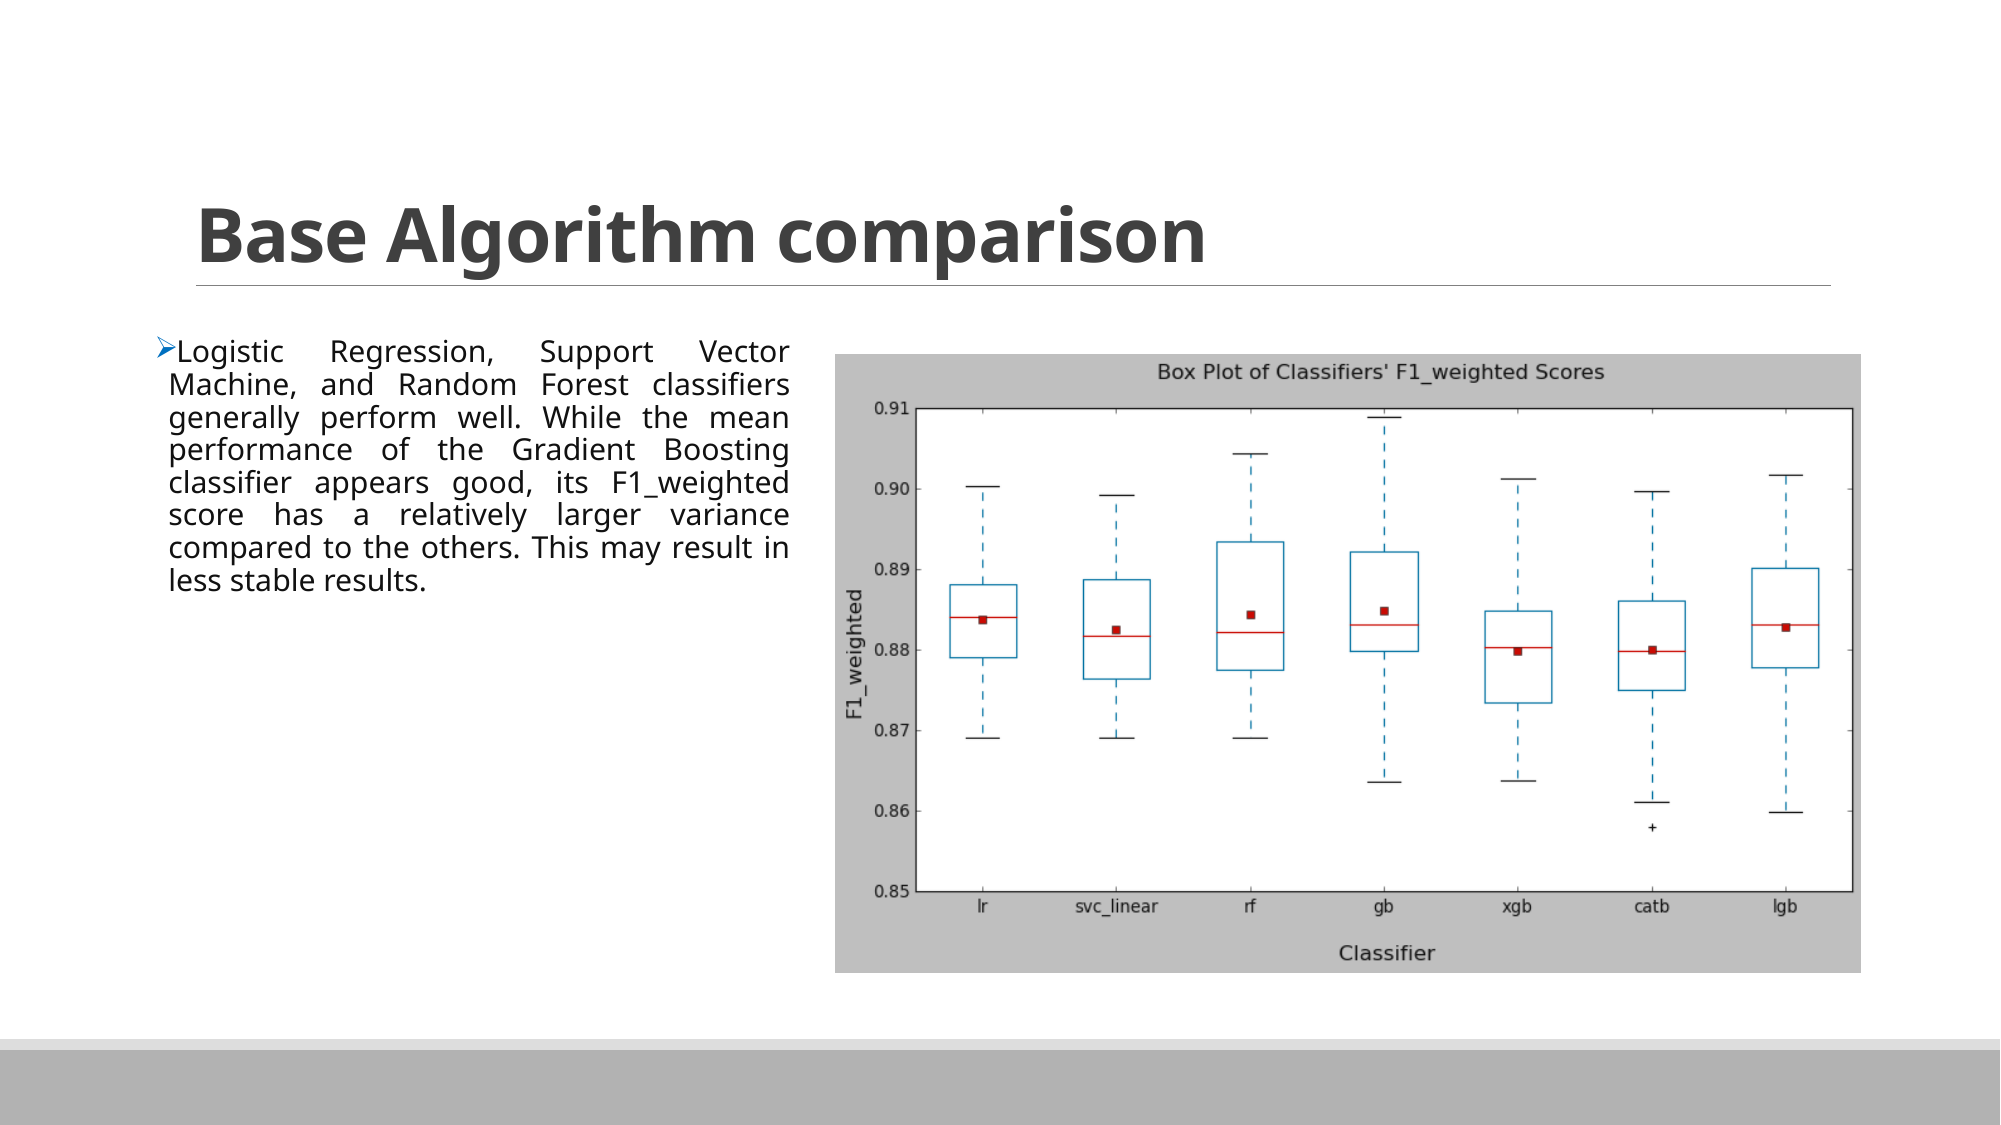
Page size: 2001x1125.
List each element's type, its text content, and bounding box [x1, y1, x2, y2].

title Base Algorithm comparison [180, 47, 1830, 285]
text_box Logistic Regression, Support Vector Machine, and Random Forest classifiers generally perform well. While the mean performance of the Gradient Boosting classifier appears good, its F1_weighted score has a relatively larger variance compared to the others. This may result in less stable results. [154, 326, 790, 608]
picture [834, 353, 1861, 974]
